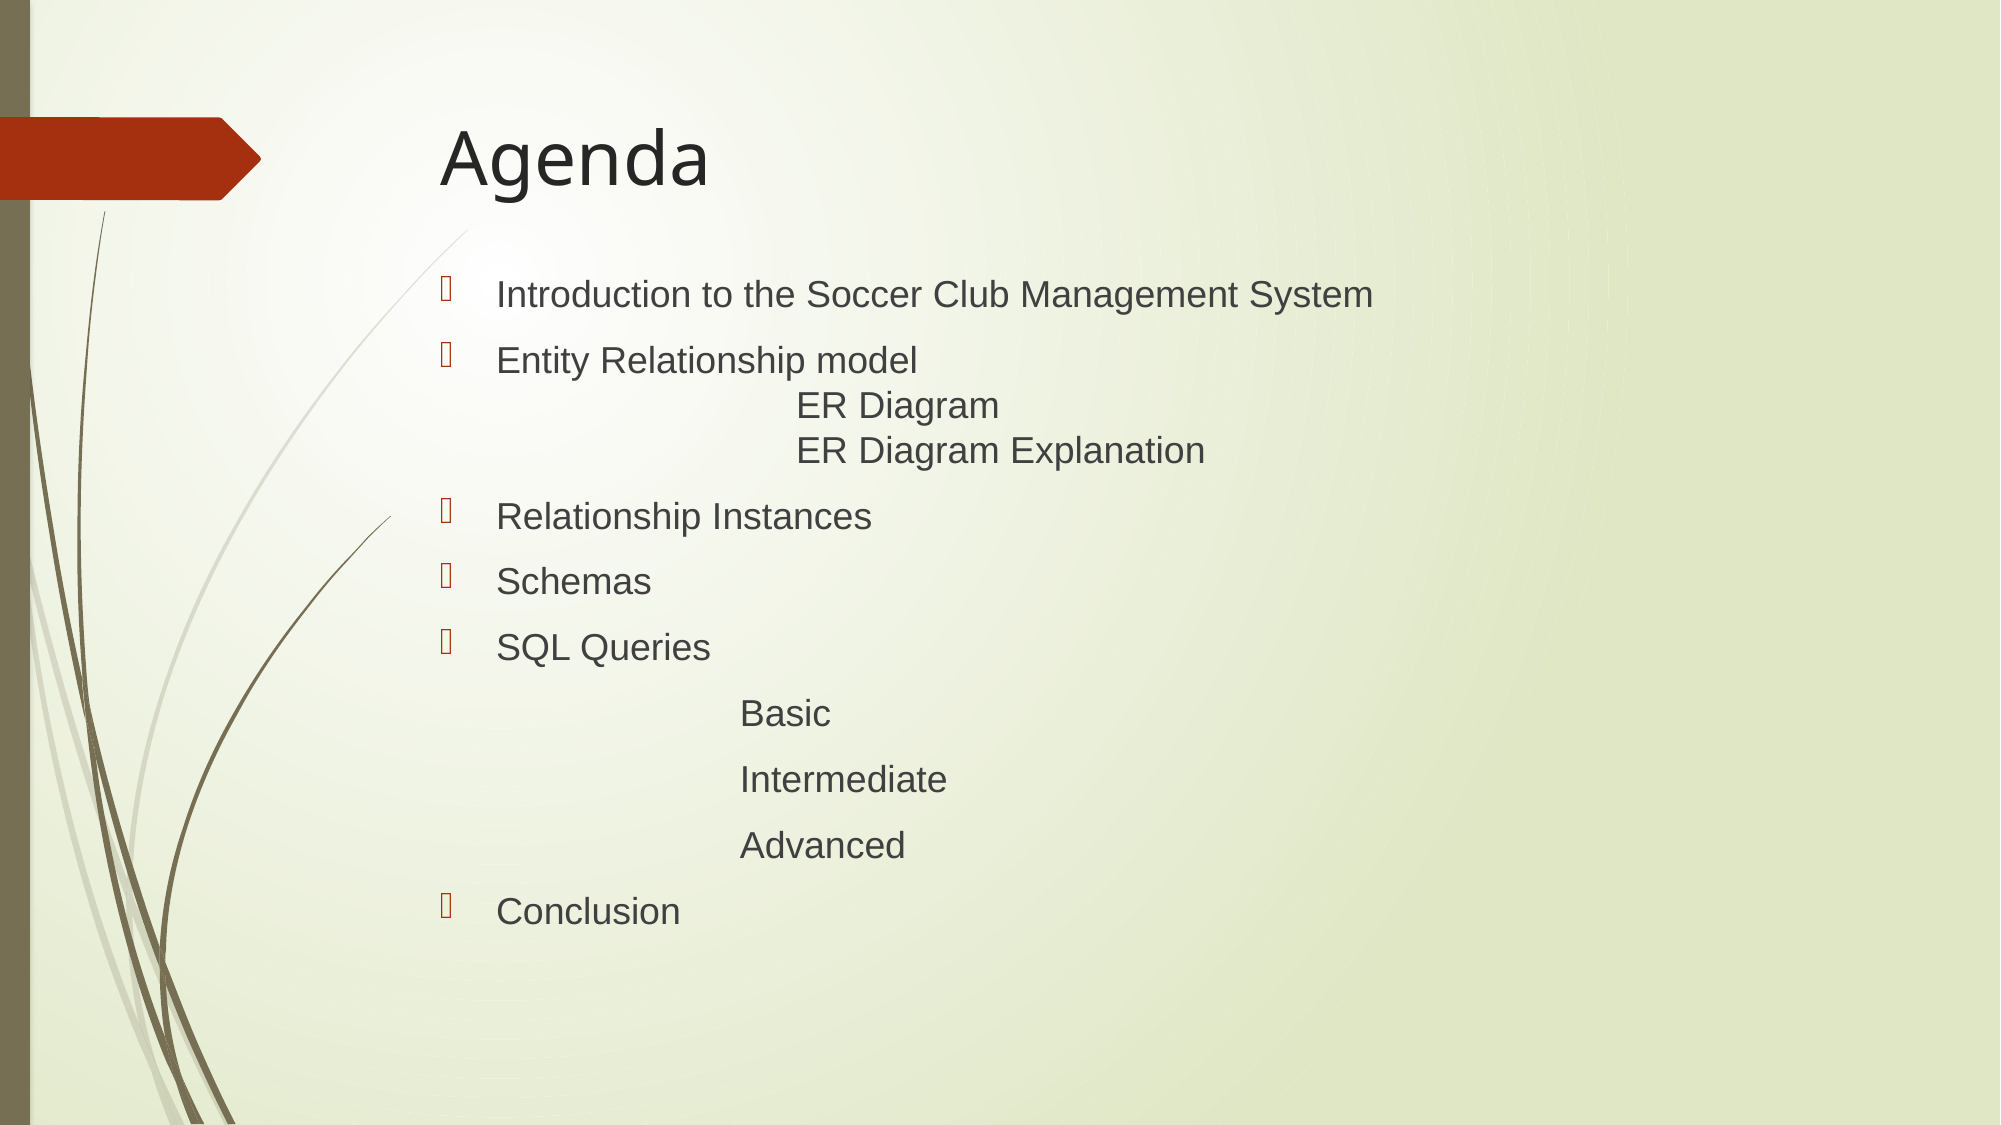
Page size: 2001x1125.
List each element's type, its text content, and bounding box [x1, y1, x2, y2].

title Agenda [425, 102, 1888, 262]
list Introduction to the Soccer Club Management System Entity Relationship model ER Diagram ER Diagram Explanation Relationship Instances Schemas SQL Queries Basic Intermediate Advanced Conclusion [424, 262, 1888, 1106]
